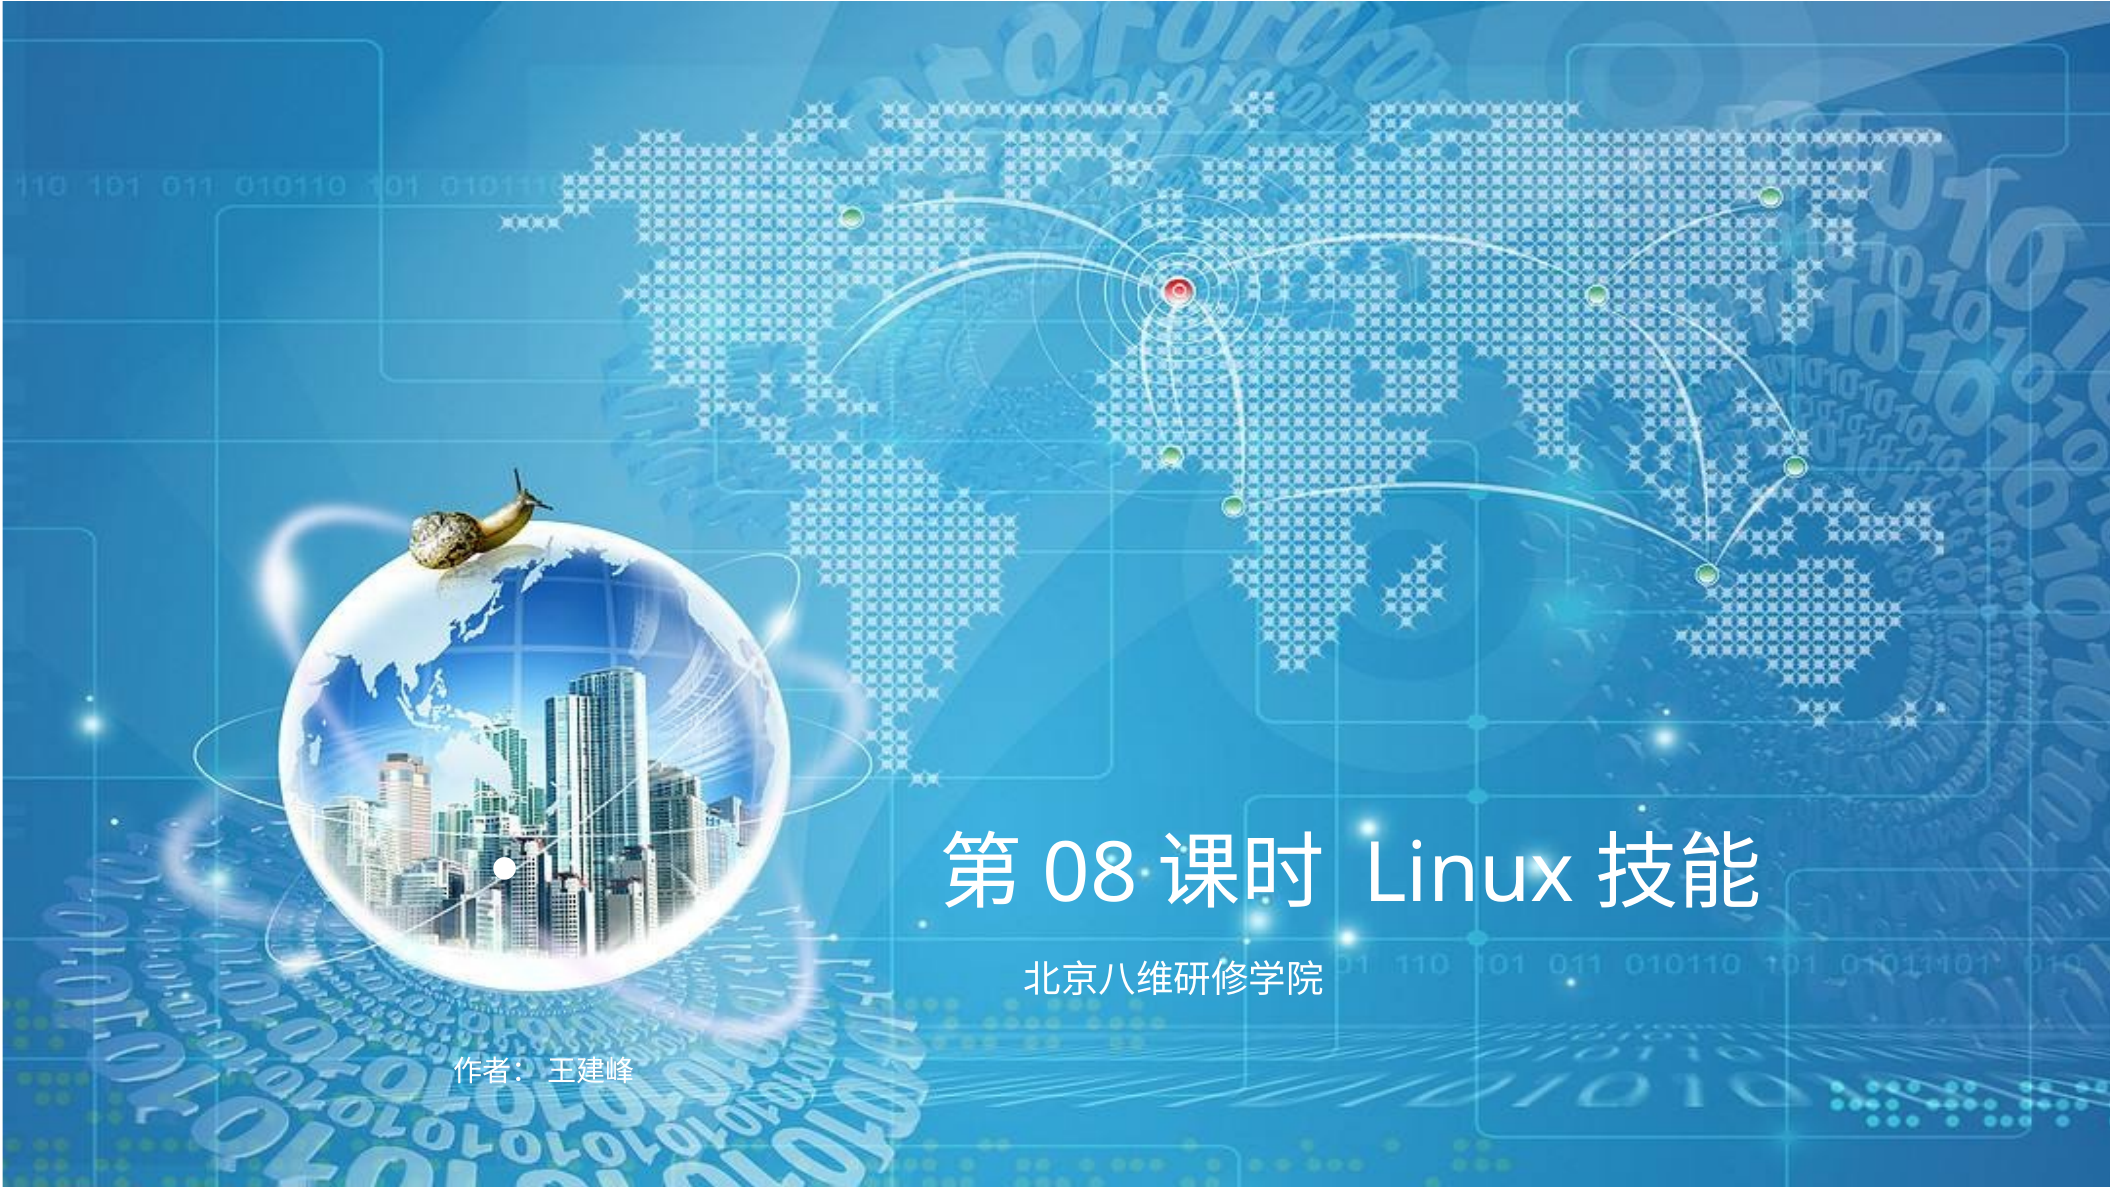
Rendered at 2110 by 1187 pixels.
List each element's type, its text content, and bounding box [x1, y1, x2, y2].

text_box 作者： 王建峰 [453, 1052, 1657, 1088]
text_box [2, 0, 2110, 1187]
text_box 第08课时 Linux技能 [224, 817, 2028, 918]
text_box 北京八维研修学院 [511, 954, 1598, 1000]
